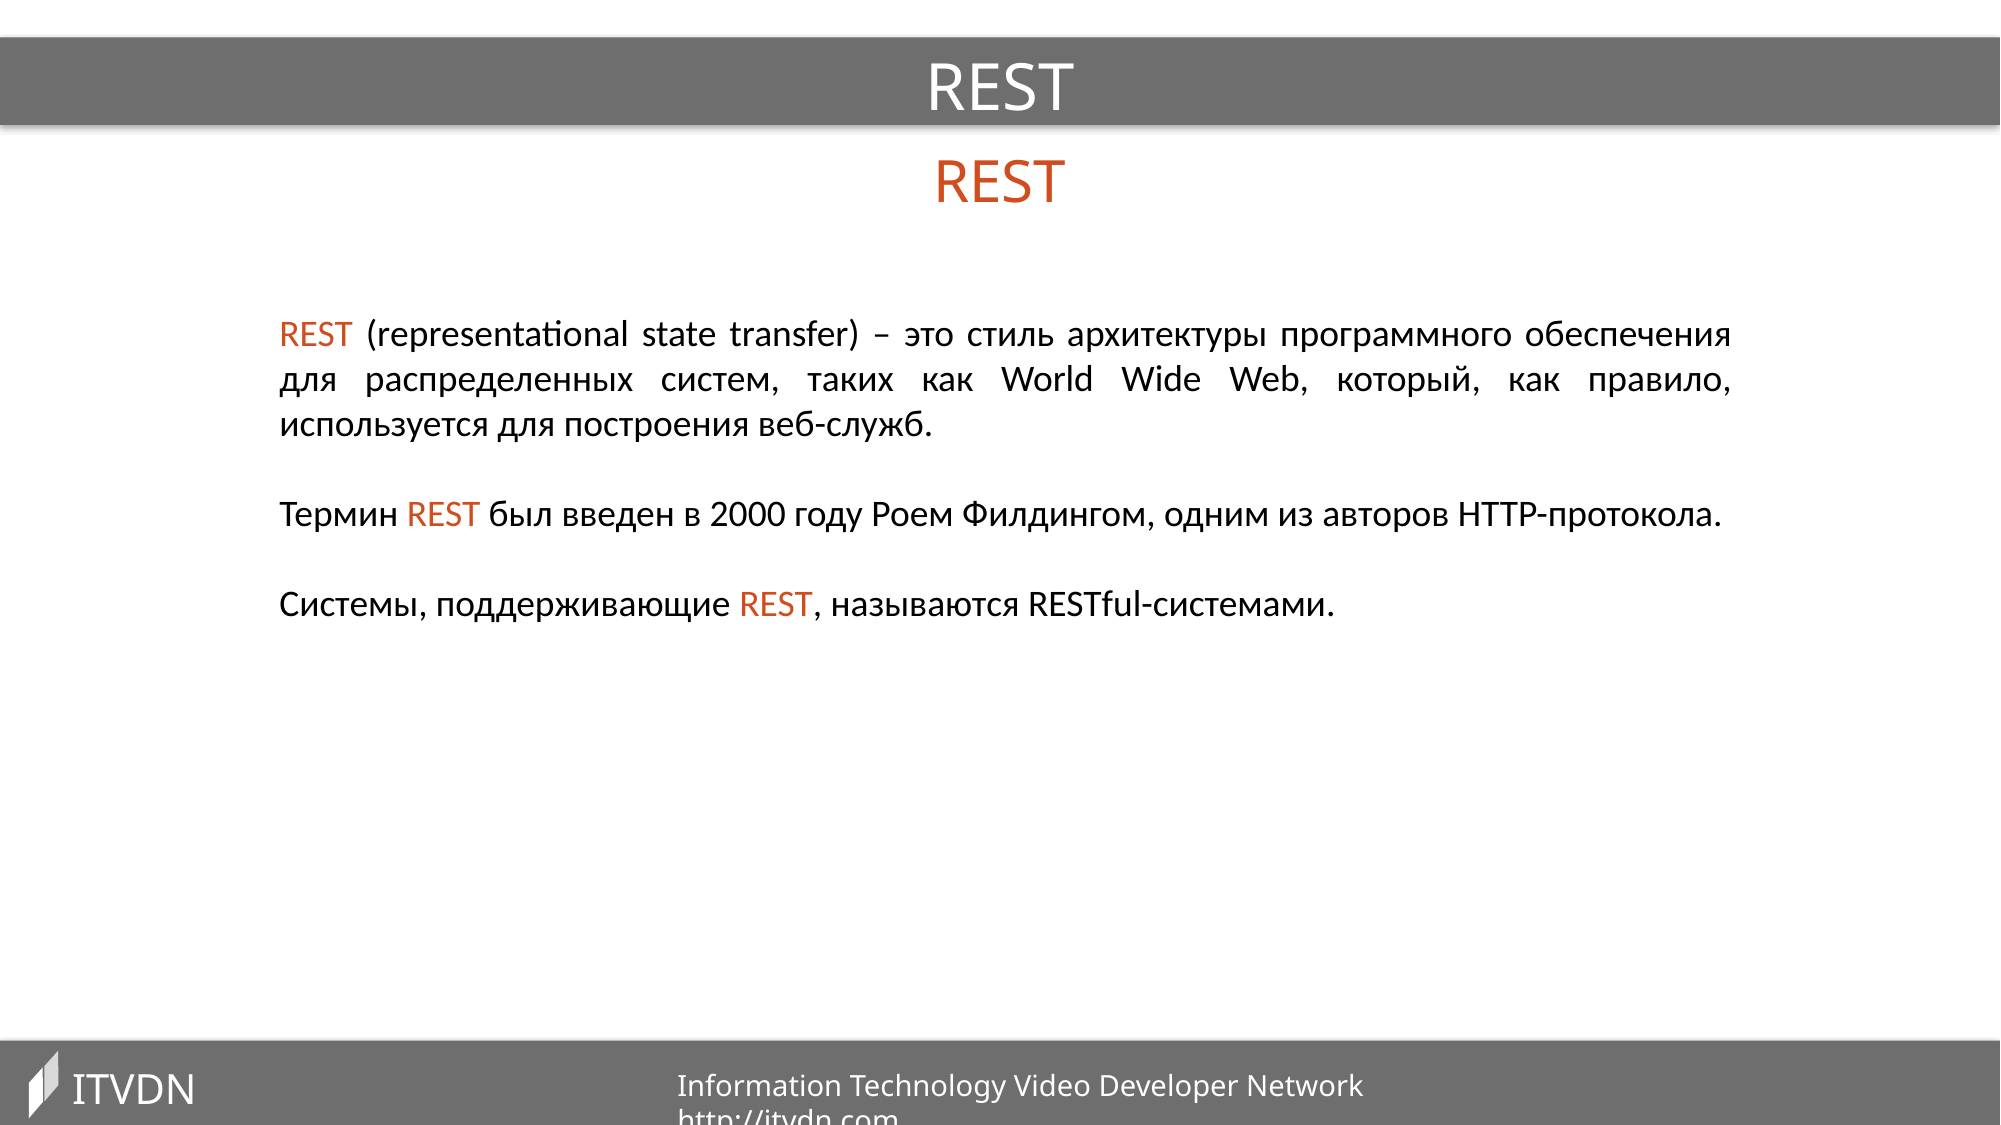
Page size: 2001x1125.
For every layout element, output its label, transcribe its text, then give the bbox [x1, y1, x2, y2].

text_box [0, 1037, 2000, 1125]
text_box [28, 1050, 59, 1119]
text_box ITVDN [63, 1055, 212, 1120]
text_box Information Technology Video Developer Network http://itvdn.com [662, 1059, 1963, 1125]
text_box REST [324, 138, 1675, 225]
text_box [0, 34, 2000, 128]
text_box REST [324, 37, 1675, 132]
text_box REST (representational state transfer) – это стиль архитектуры программного обеспечения для распределенных систем, таких как World Wide Web, который, как правило, используется для построения веб-служб. Термин REST был введен в 2000 году Роем Филдингом, одним из авторов HTTP-протокола. Системы, поддерживающие REST, называются RESTful-системами. [264, 301, 1748, 632]
text_box [85, 235, 1927, 965]
